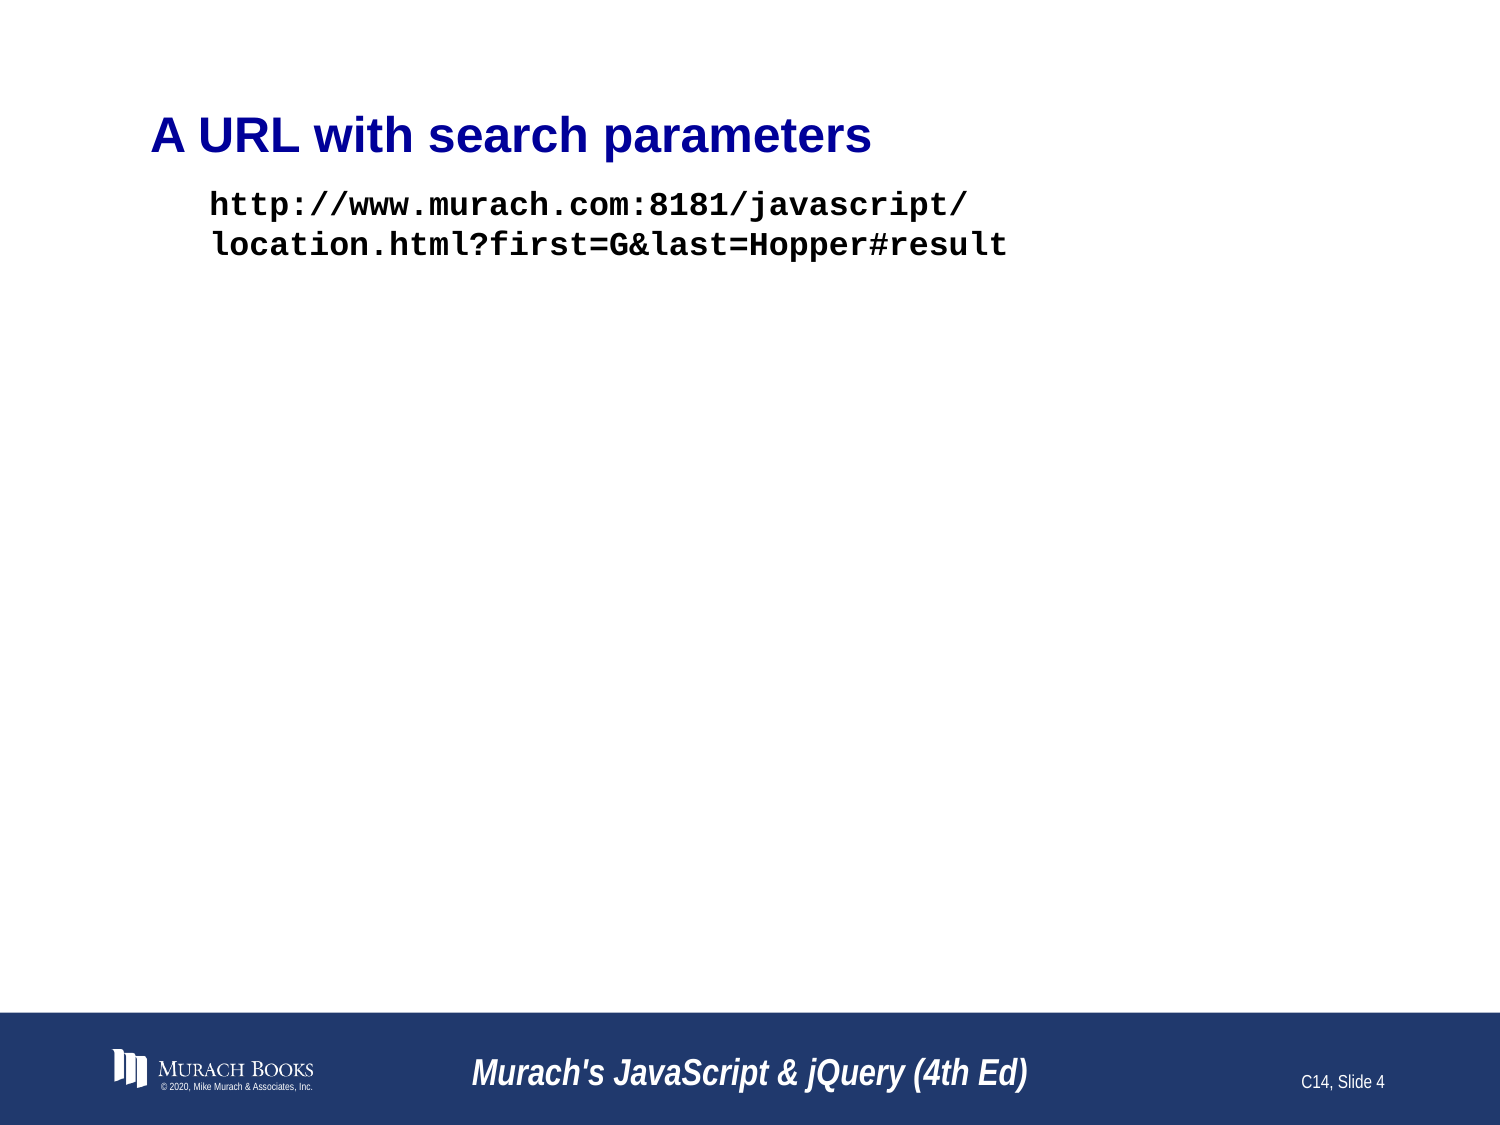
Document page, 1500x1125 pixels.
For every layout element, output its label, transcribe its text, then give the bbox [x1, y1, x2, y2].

title A URL with search parameters [150, 102, 1350, 164]
slide_number Murach's JavaScript & jQuery (4th Ed) [463, 1025, 1050, 1100]
list http://www.murach.com:8181/javascript/ location.html?first=G&last=Hopper#result [137, 174, 1350, 975]
slide_number C14, Slide 4 [1087, 1025, 1400, 1100]
footer © 2020, Mike Murach & Associates, Inc. [12, 1025, 463, 1100]
